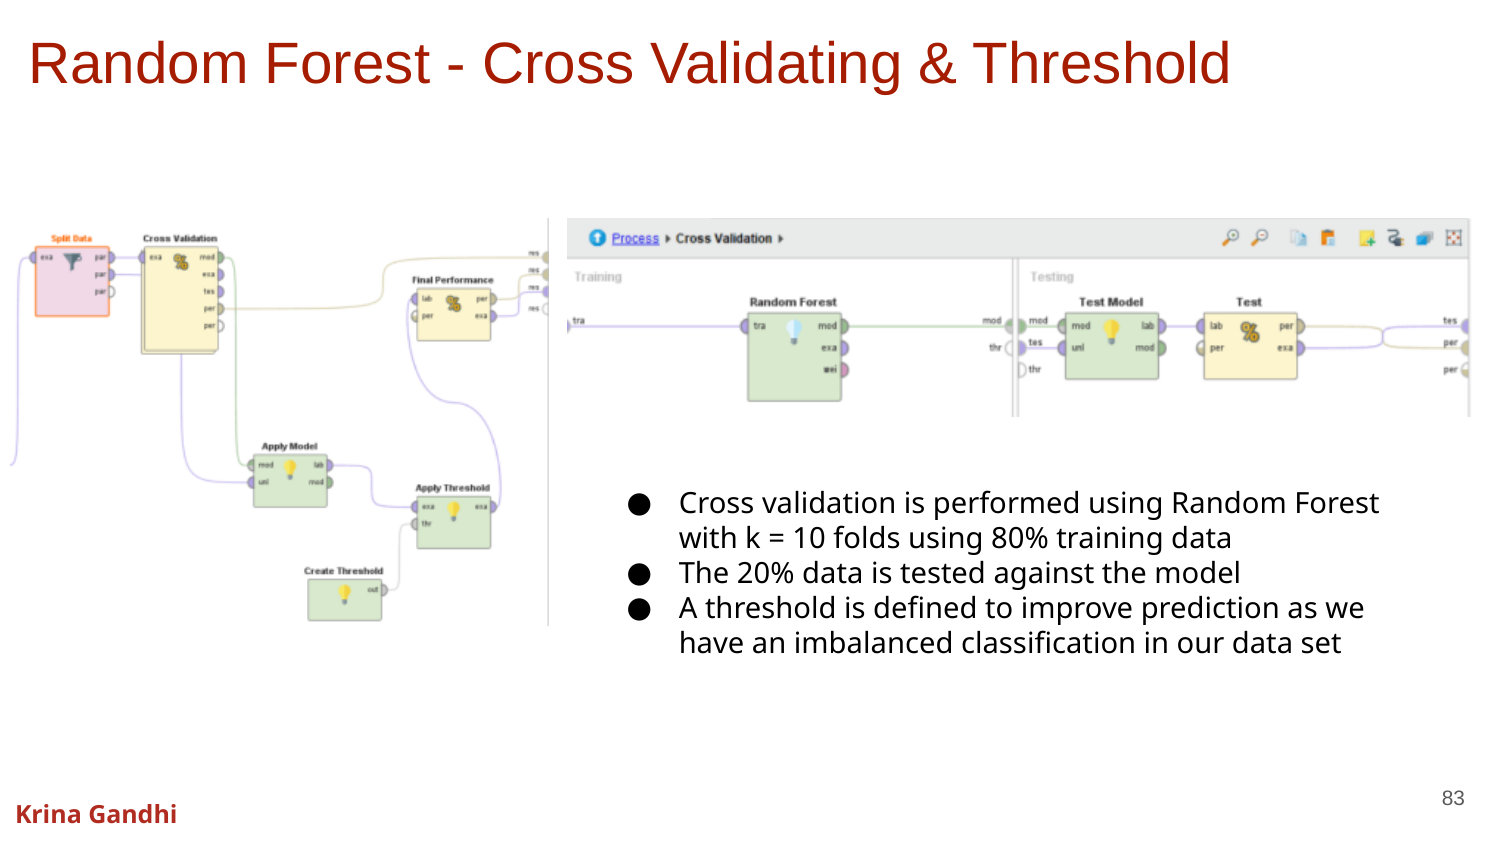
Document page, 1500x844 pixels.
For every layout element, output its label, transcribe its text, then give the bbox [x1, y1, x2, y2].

title Random Forest - Cross Validating & Threshold [13, 10, 1412, 127]
picture [567, 217, 1472, 417]
slide_number ‹#› [1389, 764, 1480, 830]
text_box Krina Gandhi [0, 783, 266, 844]
picture [9, 217, 550, 626]
text_box Cross validation is performed using Random Forest with k = 10 folds using 80% training data The 20% data is tested against the model A threshold is defined to improve prediction as we have an imbalanced classification in our data set [588, 469, 1428, 674]
